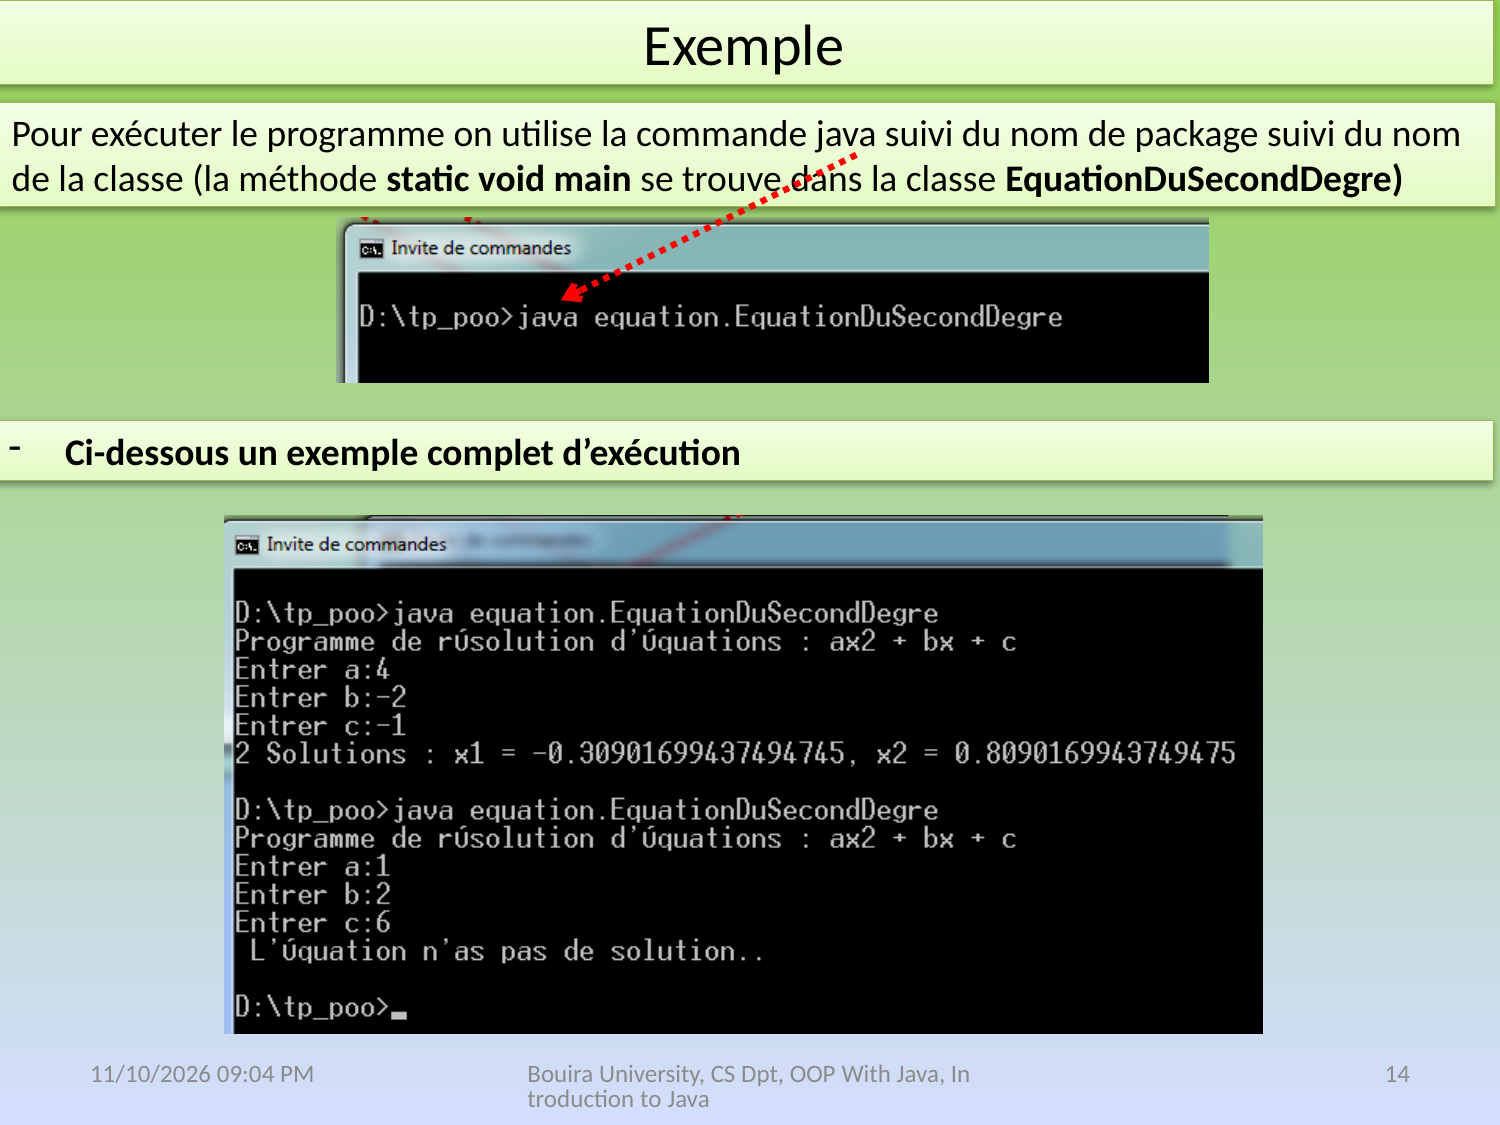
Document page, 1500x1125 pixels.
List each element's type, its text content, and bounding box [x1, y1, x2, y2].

slide_number 14 [1074, 1042, 1425, 1103]
picture [336, 217, 1209, 384]
slide_number 25 نيسان، 21 [75, 1042, 425, 1103]
text_box Exemple [0, 0, 1495, 85]
text_box Pour exécuter le programme on utilise la commande java suivi du nom de package suivi du nom de la classe (la méthode static void main se trouve dans la classe EquationDuSecondDegre) [0, 101, 1497, 207]
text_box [560, 154, 857, 301]
picture [224, 514, 1263, 1035]
footer Bouira University, CS Dpt, OOP With Java, Introduction to Java [512, 1042, 988, 1103]
text_box Ci-dessous un exemple complet d’exécution [0, 420, 1494, 481]
